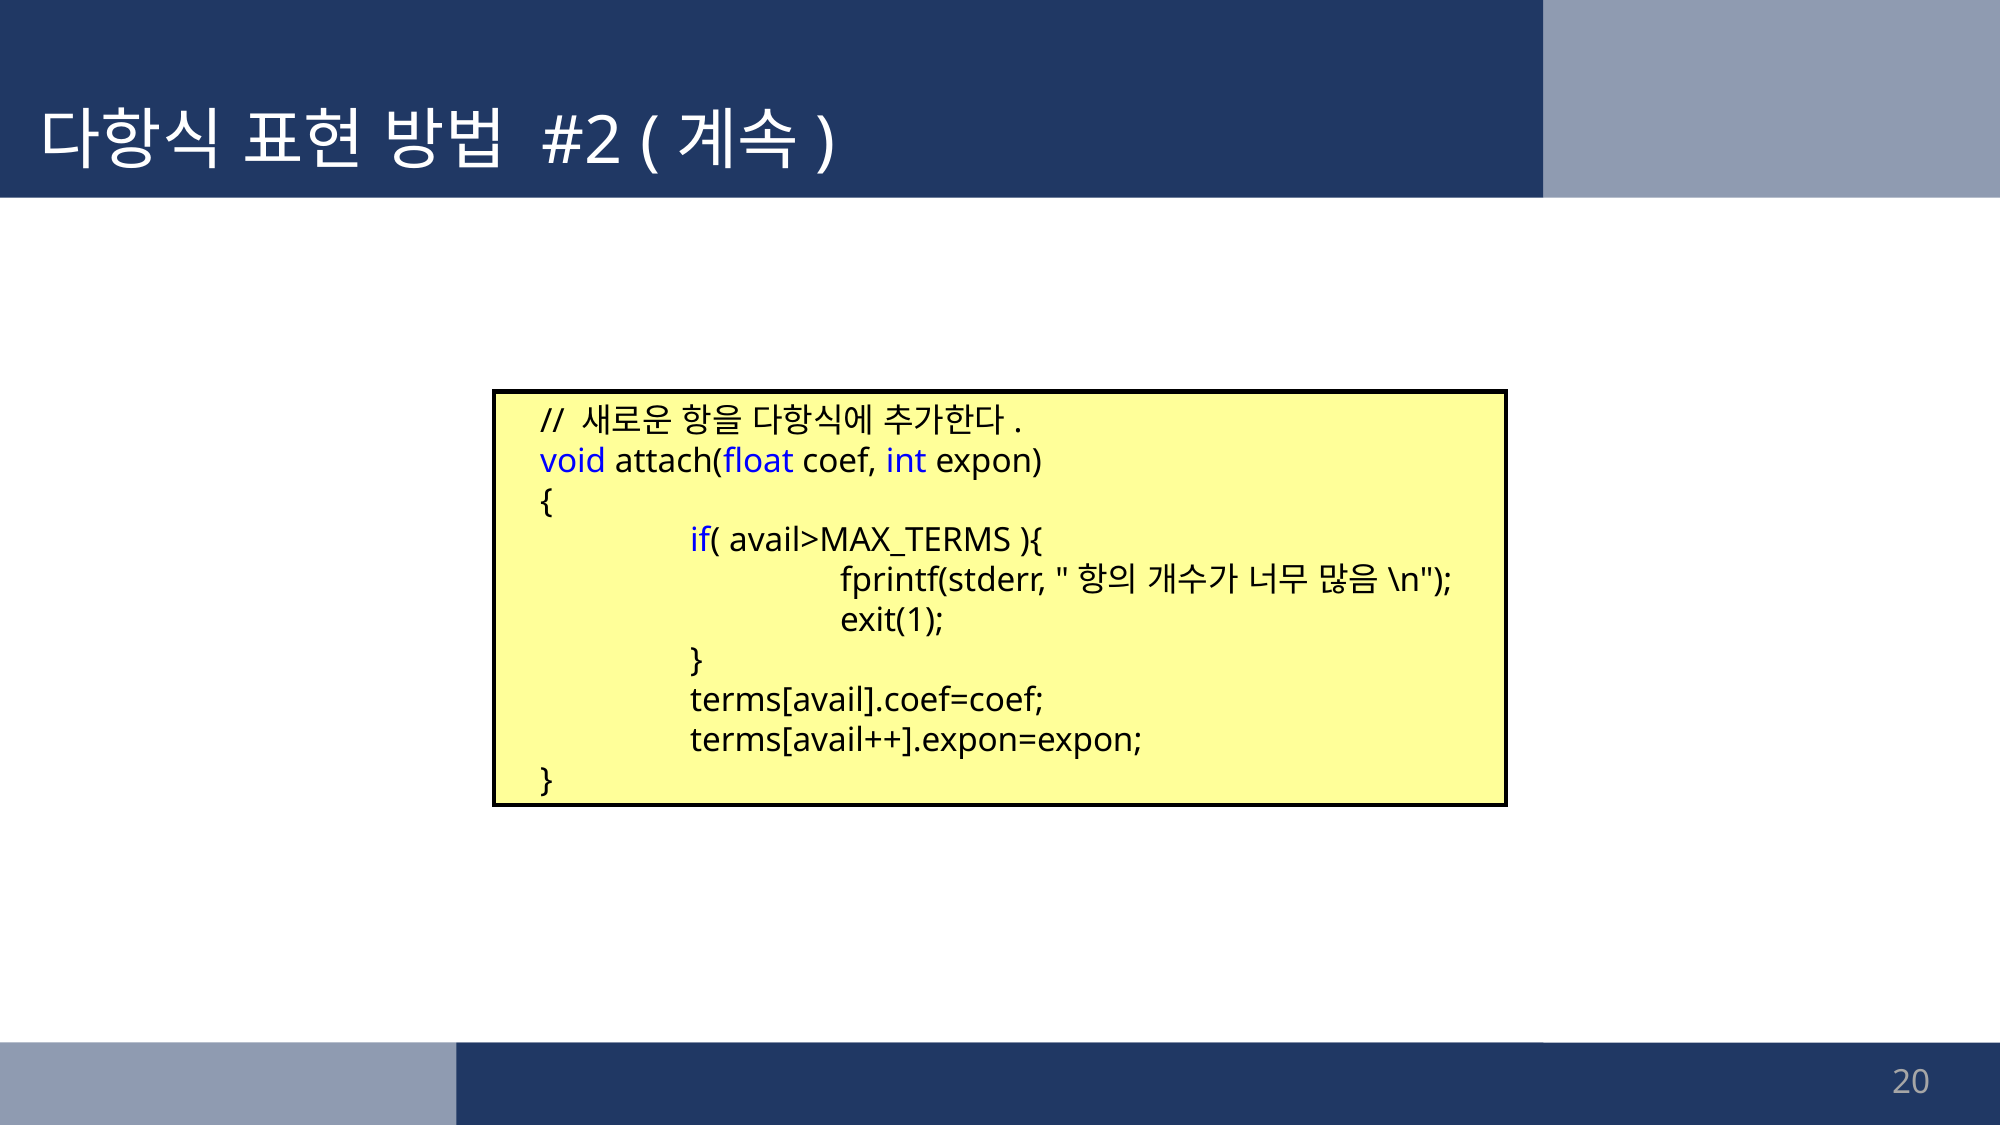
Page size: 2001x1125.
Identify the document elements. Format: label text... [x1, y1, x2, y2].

title 다항식 표현 방법 #2 (계속) [24, 85, 1544, 198]
slide_number 20 [1494, 1052, 1945, 1113]
text_box // 새로운 항을 다항식에 추가한다. void attach(float coef, int expon) { if( avail>MAX_TERMS ){ fprintf(stderr, "항의 개수가 너무 많음\n"); exit(1); } terms[avail].coef=coef; terms[avail++].expon=expon; } [494, 391, 1506, 806]
